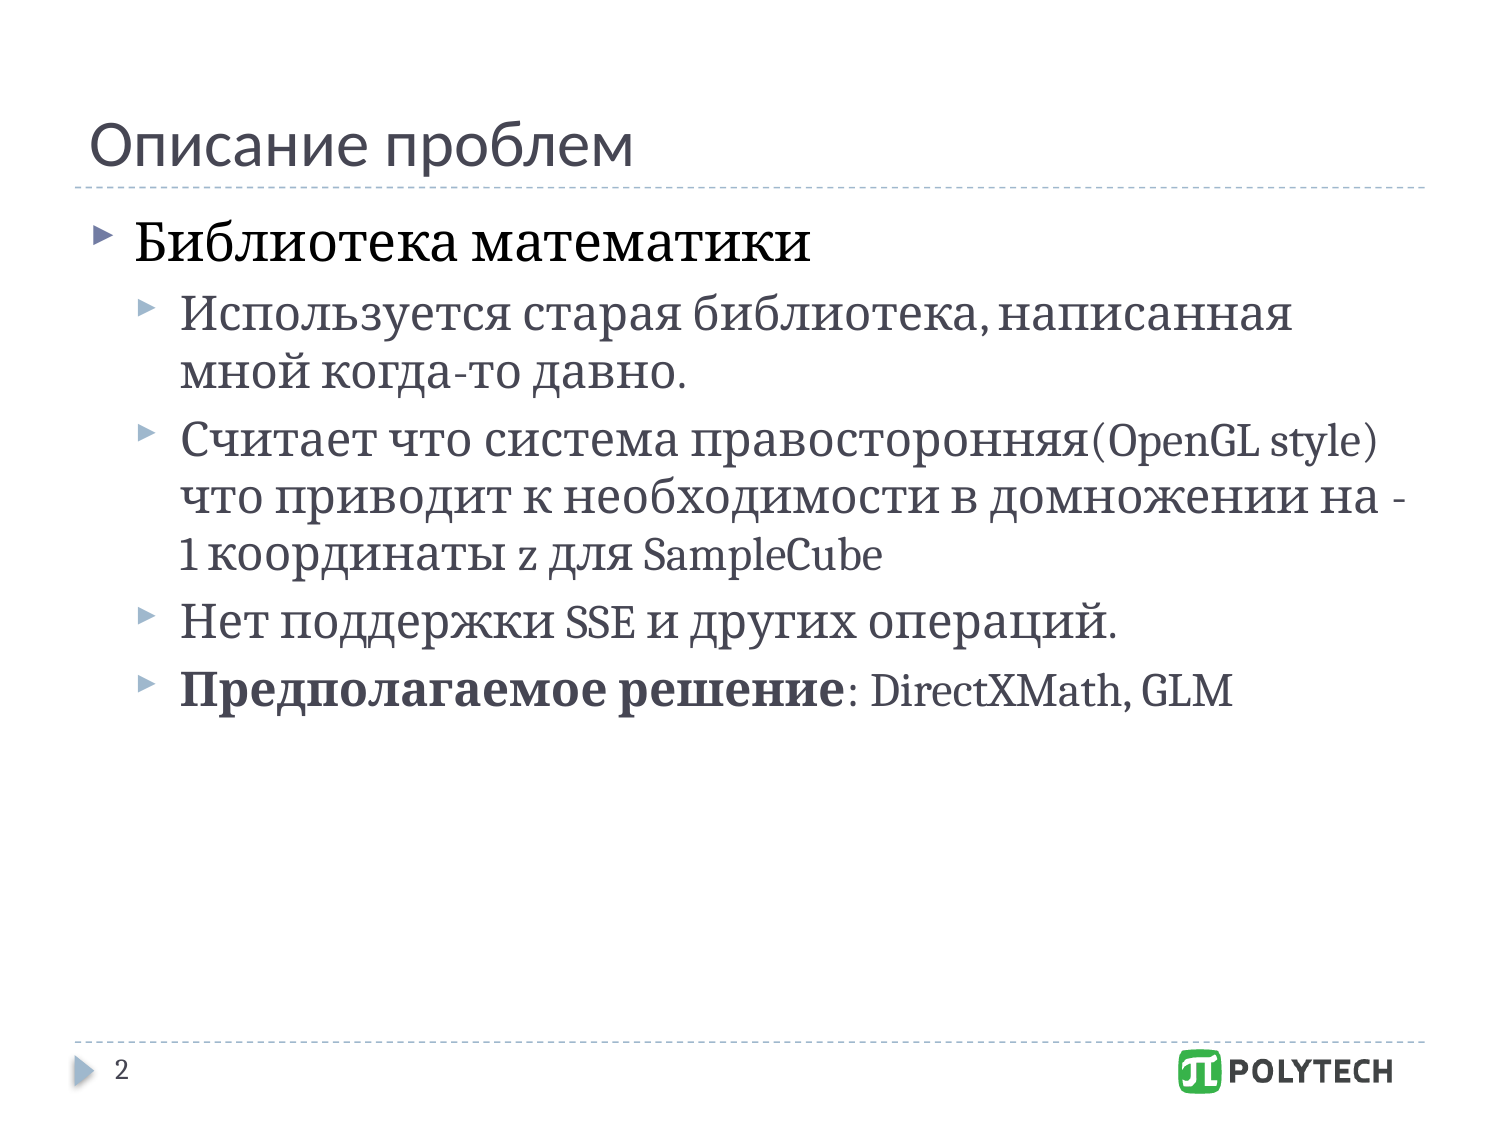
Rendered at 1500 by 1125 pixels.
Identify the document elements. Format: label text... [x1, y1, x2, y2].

picture [1166, 1039, 1403, 1103]
list Библиотека математики Используется старая библиотека, написанная мной когда-то давно. Считает что система правосторонняя(OpenGL style) что приводит к необходимости в домножении на -1 координаты z для SampleCube Нет поддержки SSE и других операций. Предполагаемое решение: DirectXMath, GLM [75, 200, 1425, 1010]
title Описание проблем [75, 24, 1425, 188]
slide_number 2 [100, 1042, 426, 1103]
